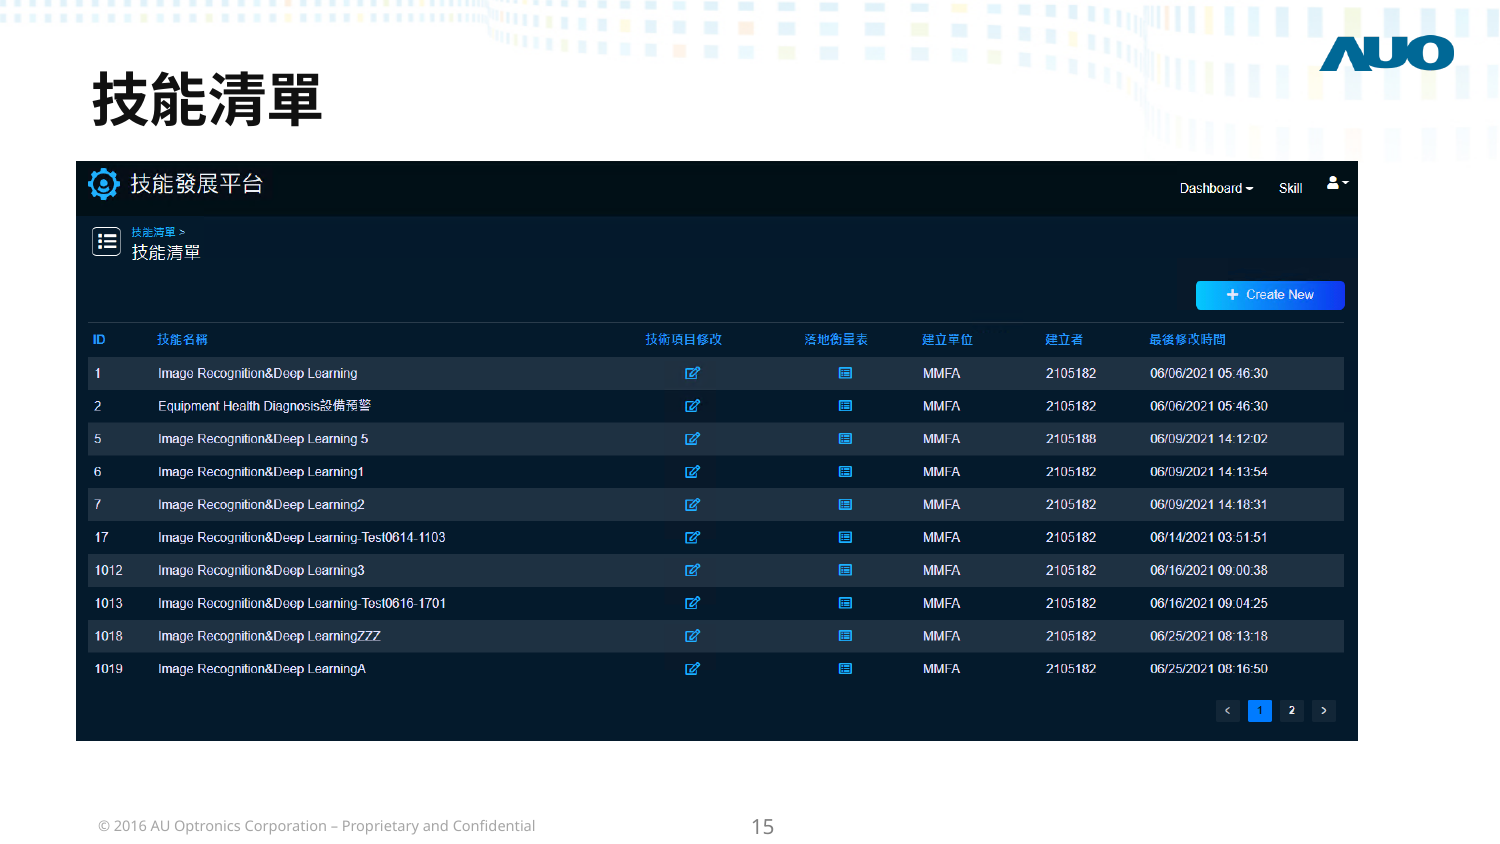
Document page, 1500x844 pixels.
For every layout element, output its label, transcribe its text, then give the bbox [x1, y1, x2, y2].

title 技能清單 [76, 55, 1341, 161]
picture [0, 0, 1500, 844]
